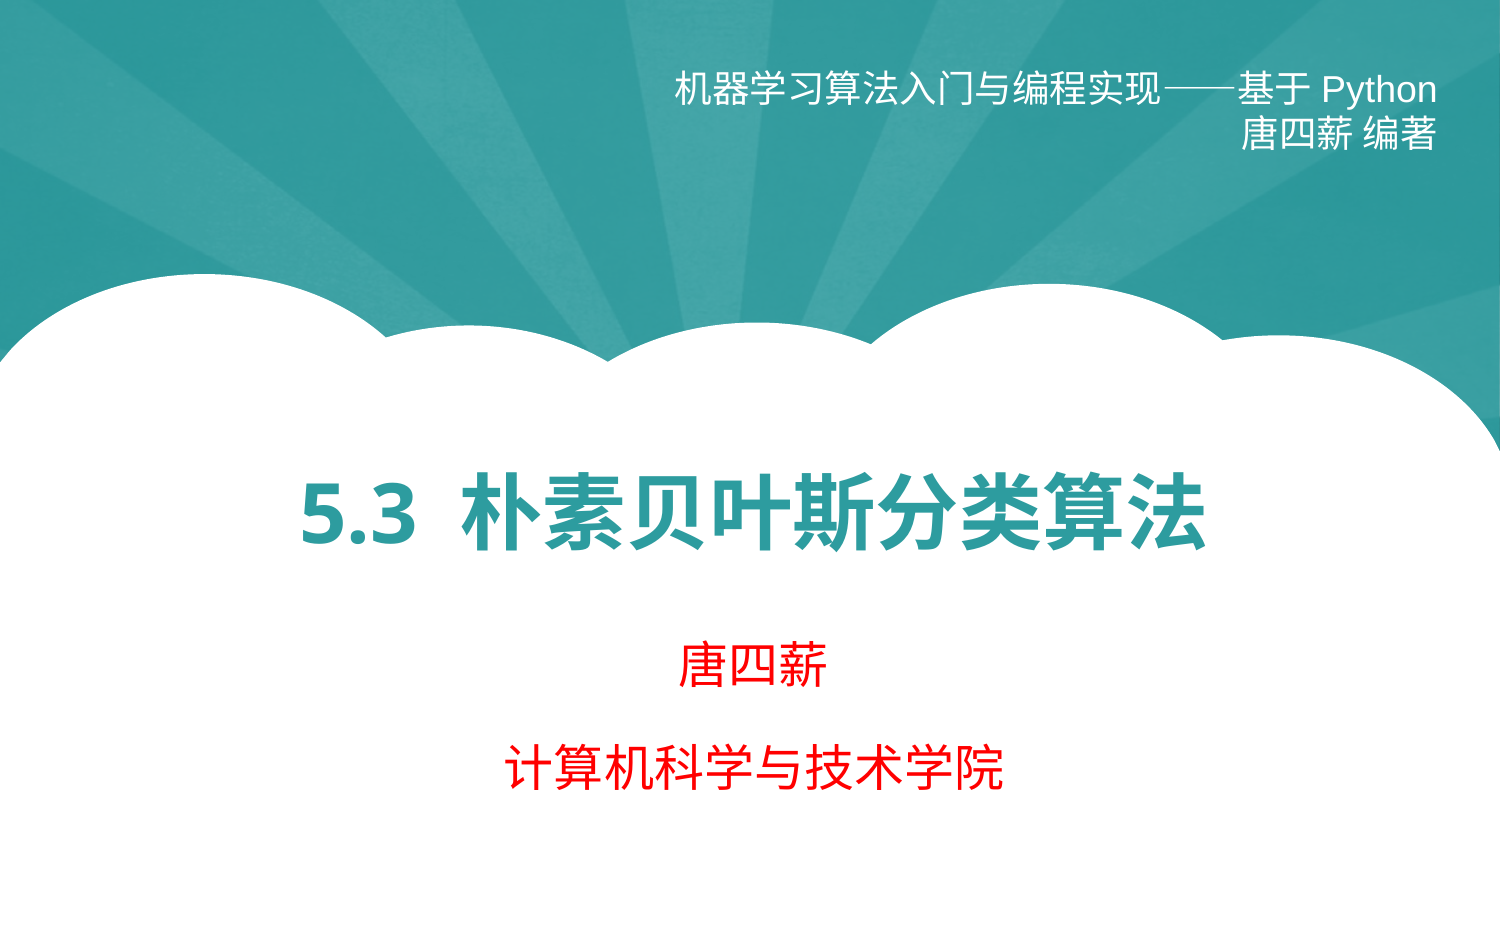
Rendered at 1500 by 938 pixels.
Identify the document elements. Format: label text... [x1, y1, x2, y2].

text_box 机器学习算法入门与编程实现——基于Python 唐四薪 编著 [658, 57, 1453, 163]
subtitle 唐四薪 计算机科学与技术学院 [166, 619, 1342, 797]
title 5.3 朴素贝叶斯分类算法 [168, 447, 1340, 569]
